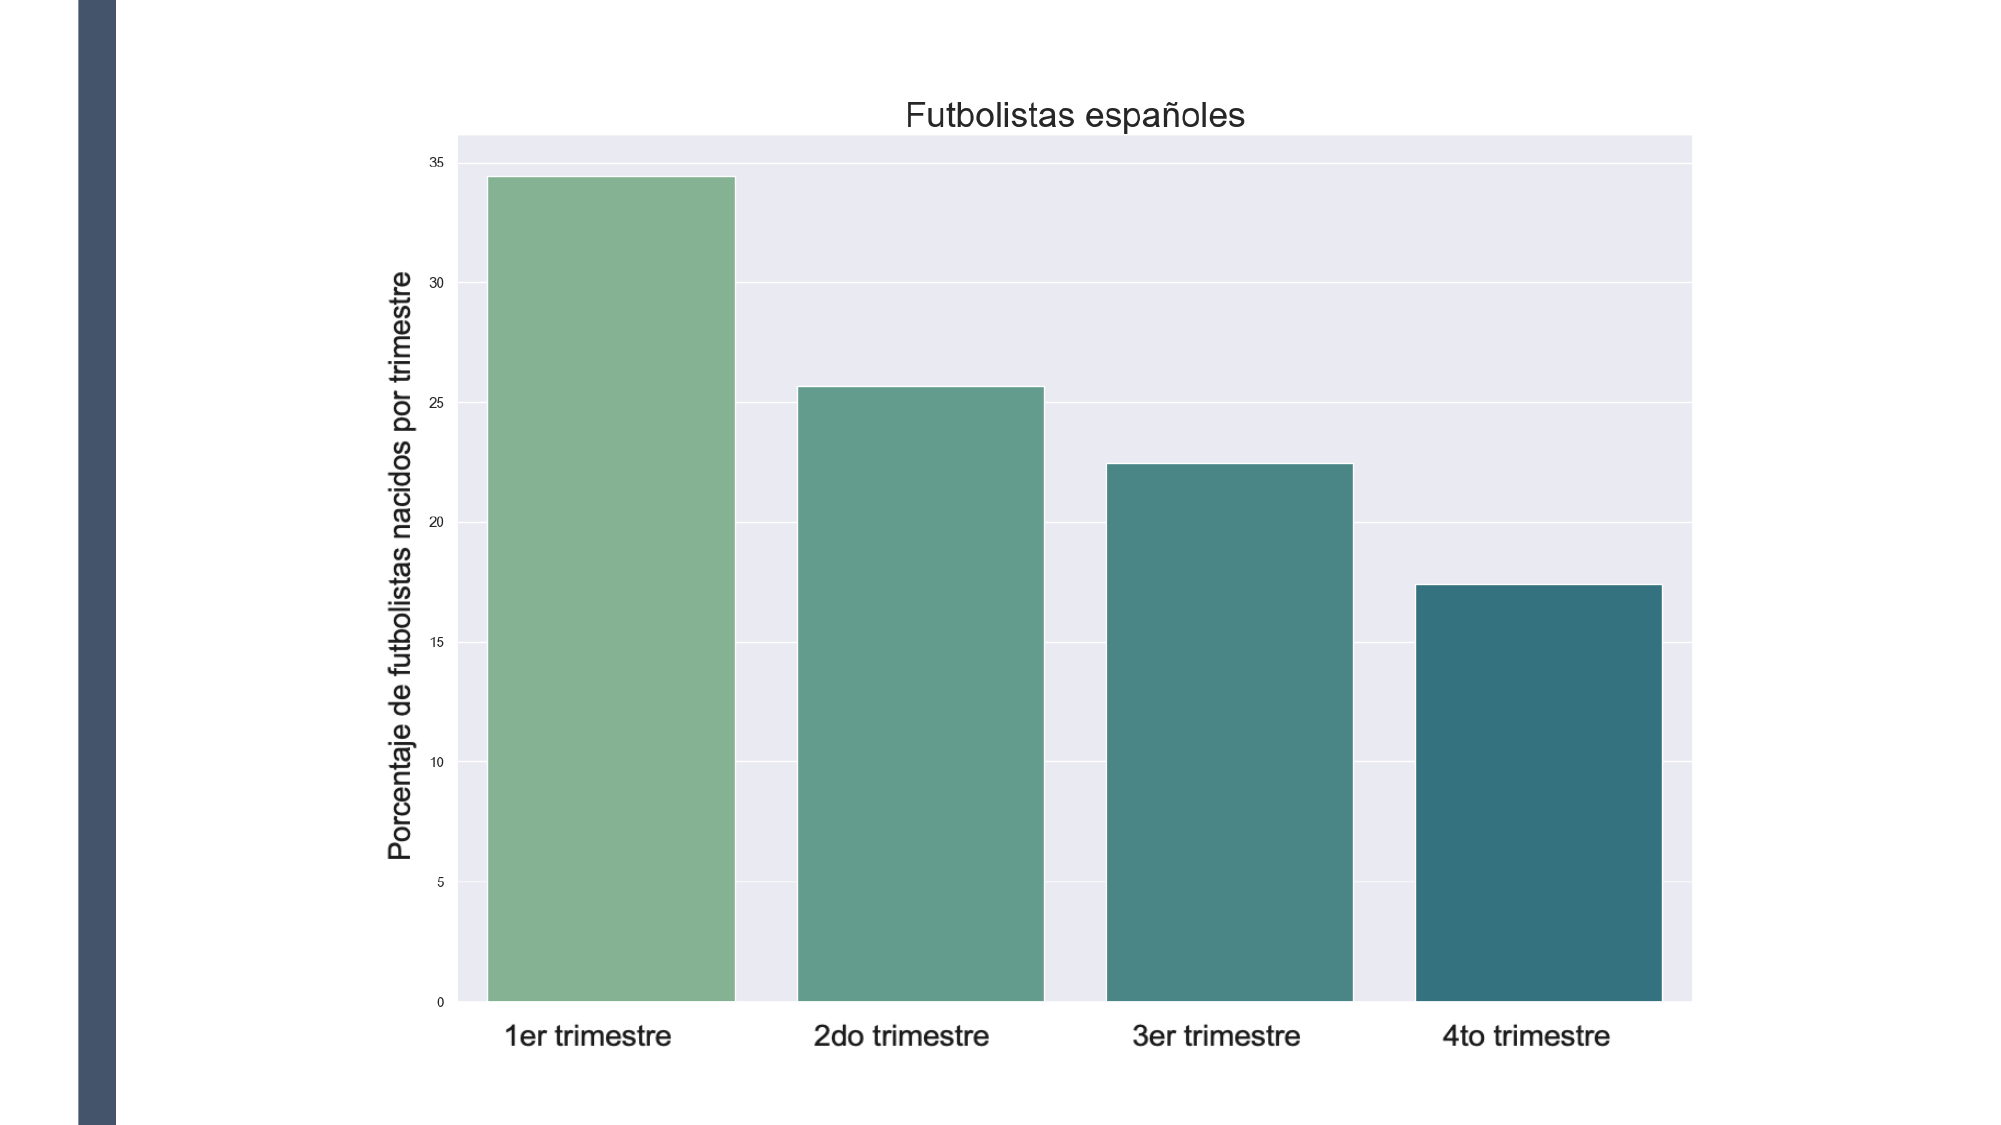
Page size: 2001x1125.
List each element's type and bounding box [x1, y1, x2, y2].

picture [257, 0, 1852, 1125]
